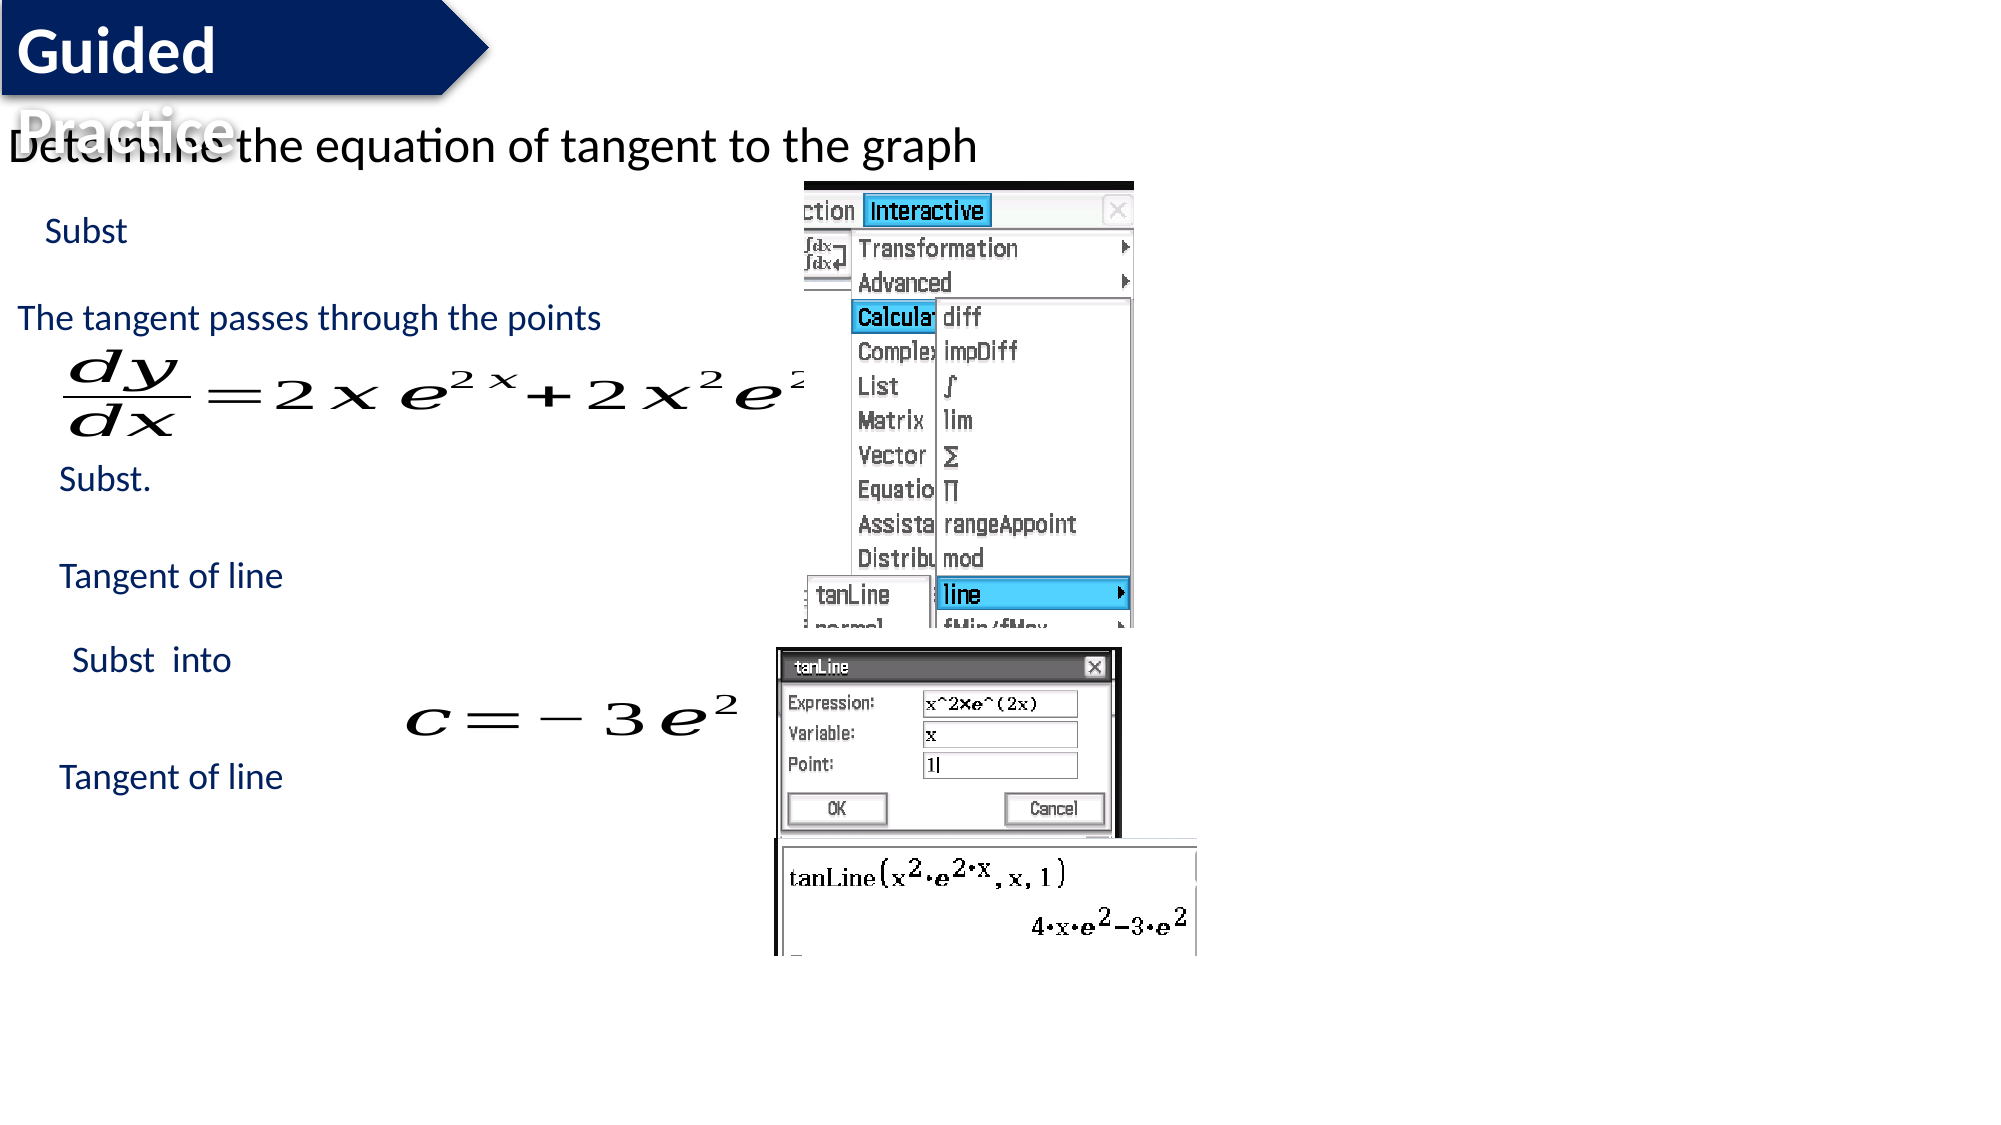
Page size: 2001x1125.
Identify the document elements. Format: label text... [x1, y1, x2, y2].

text_box Guided Practice [2, 0, 489, 95]
picture [774, 647, 1197, 956]
picture [804, 181, 1134, 629]
